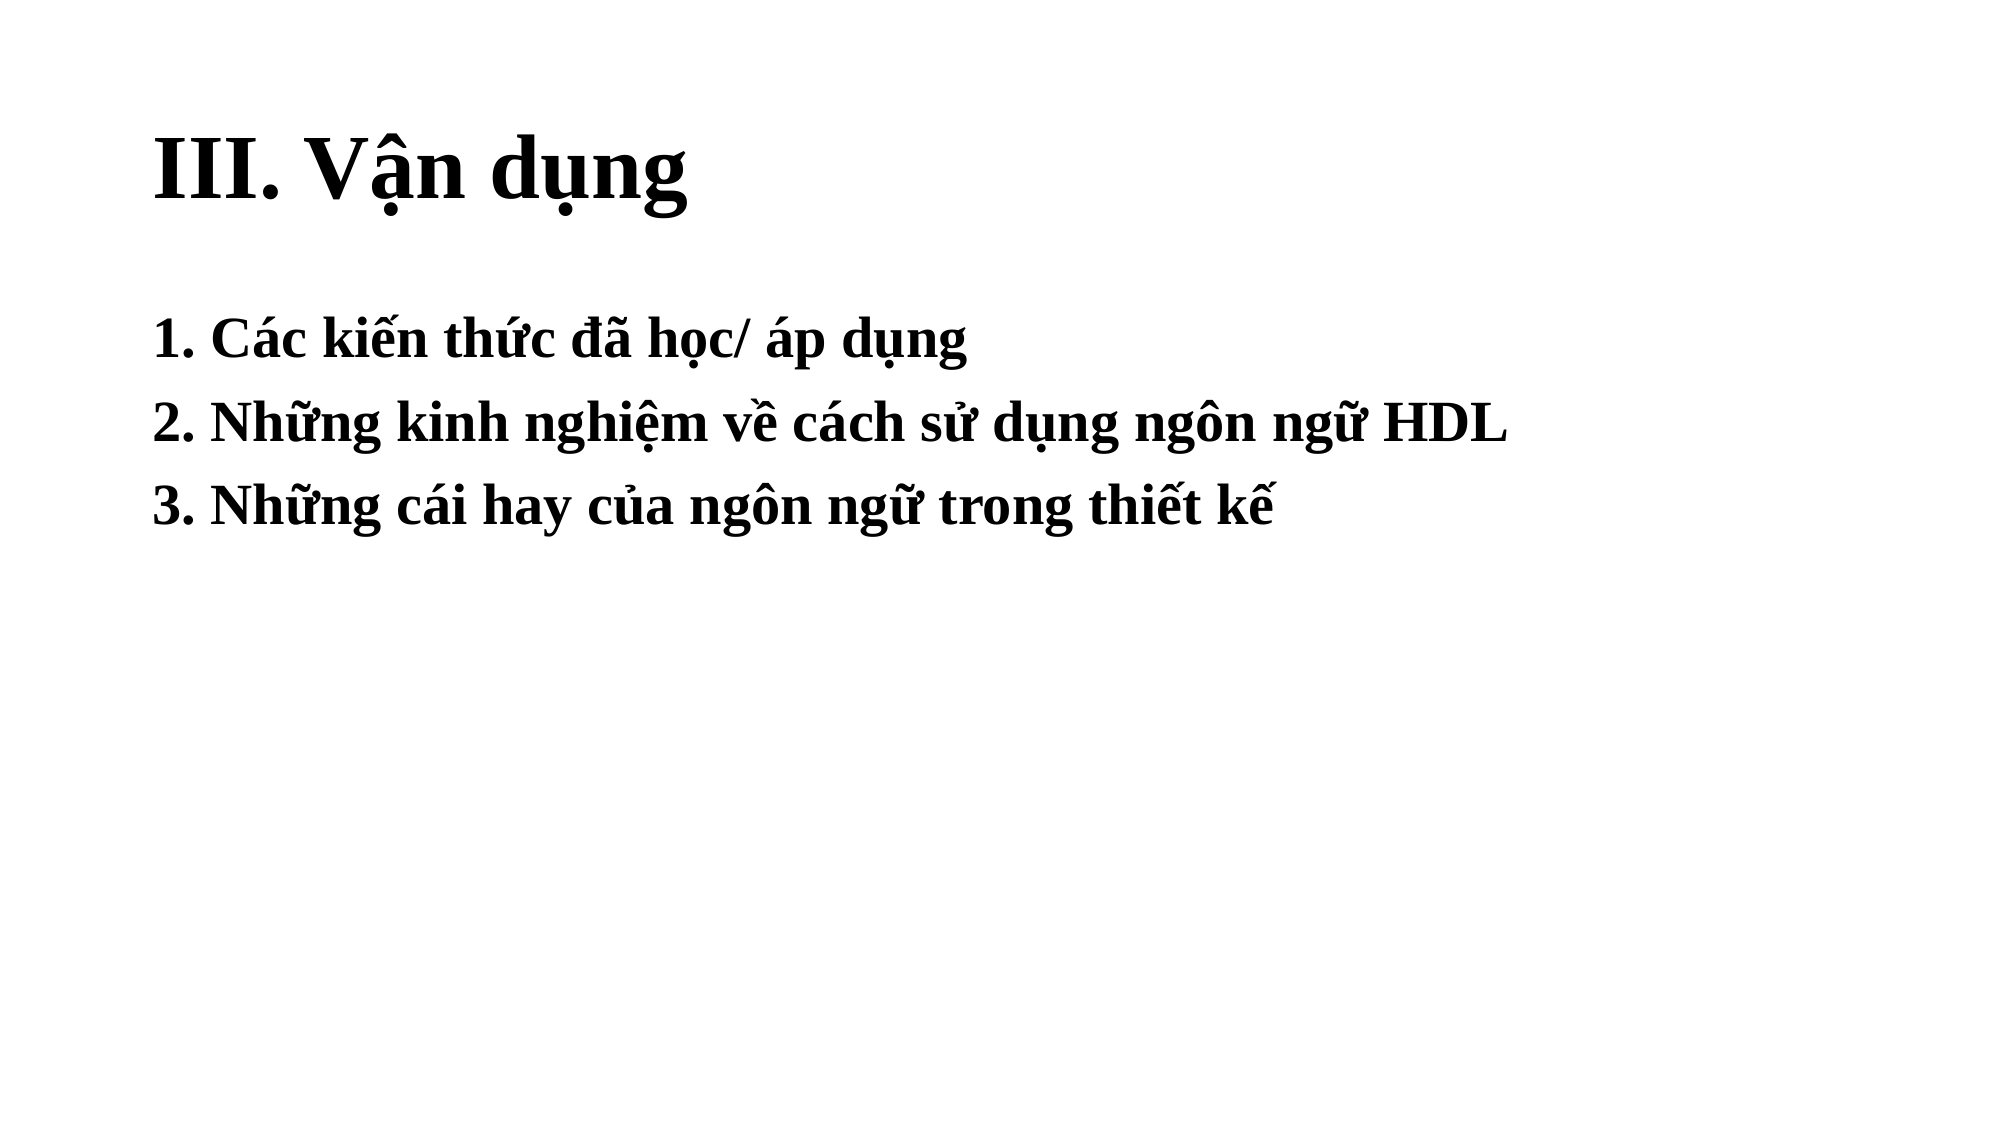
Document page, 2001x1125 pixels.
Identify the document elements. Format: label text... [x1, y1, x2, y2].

title III. Vận dụng [137, 59, 1863, 278]
list 1. Các kiến thức đã học/ áp dụng 2. Những kinh nghiệm về cách sử dụng ngôn ngữ HDL 3. Những cái hay của ngôn ngữ trong thiết kế [137, 299, 1863, 1014]
